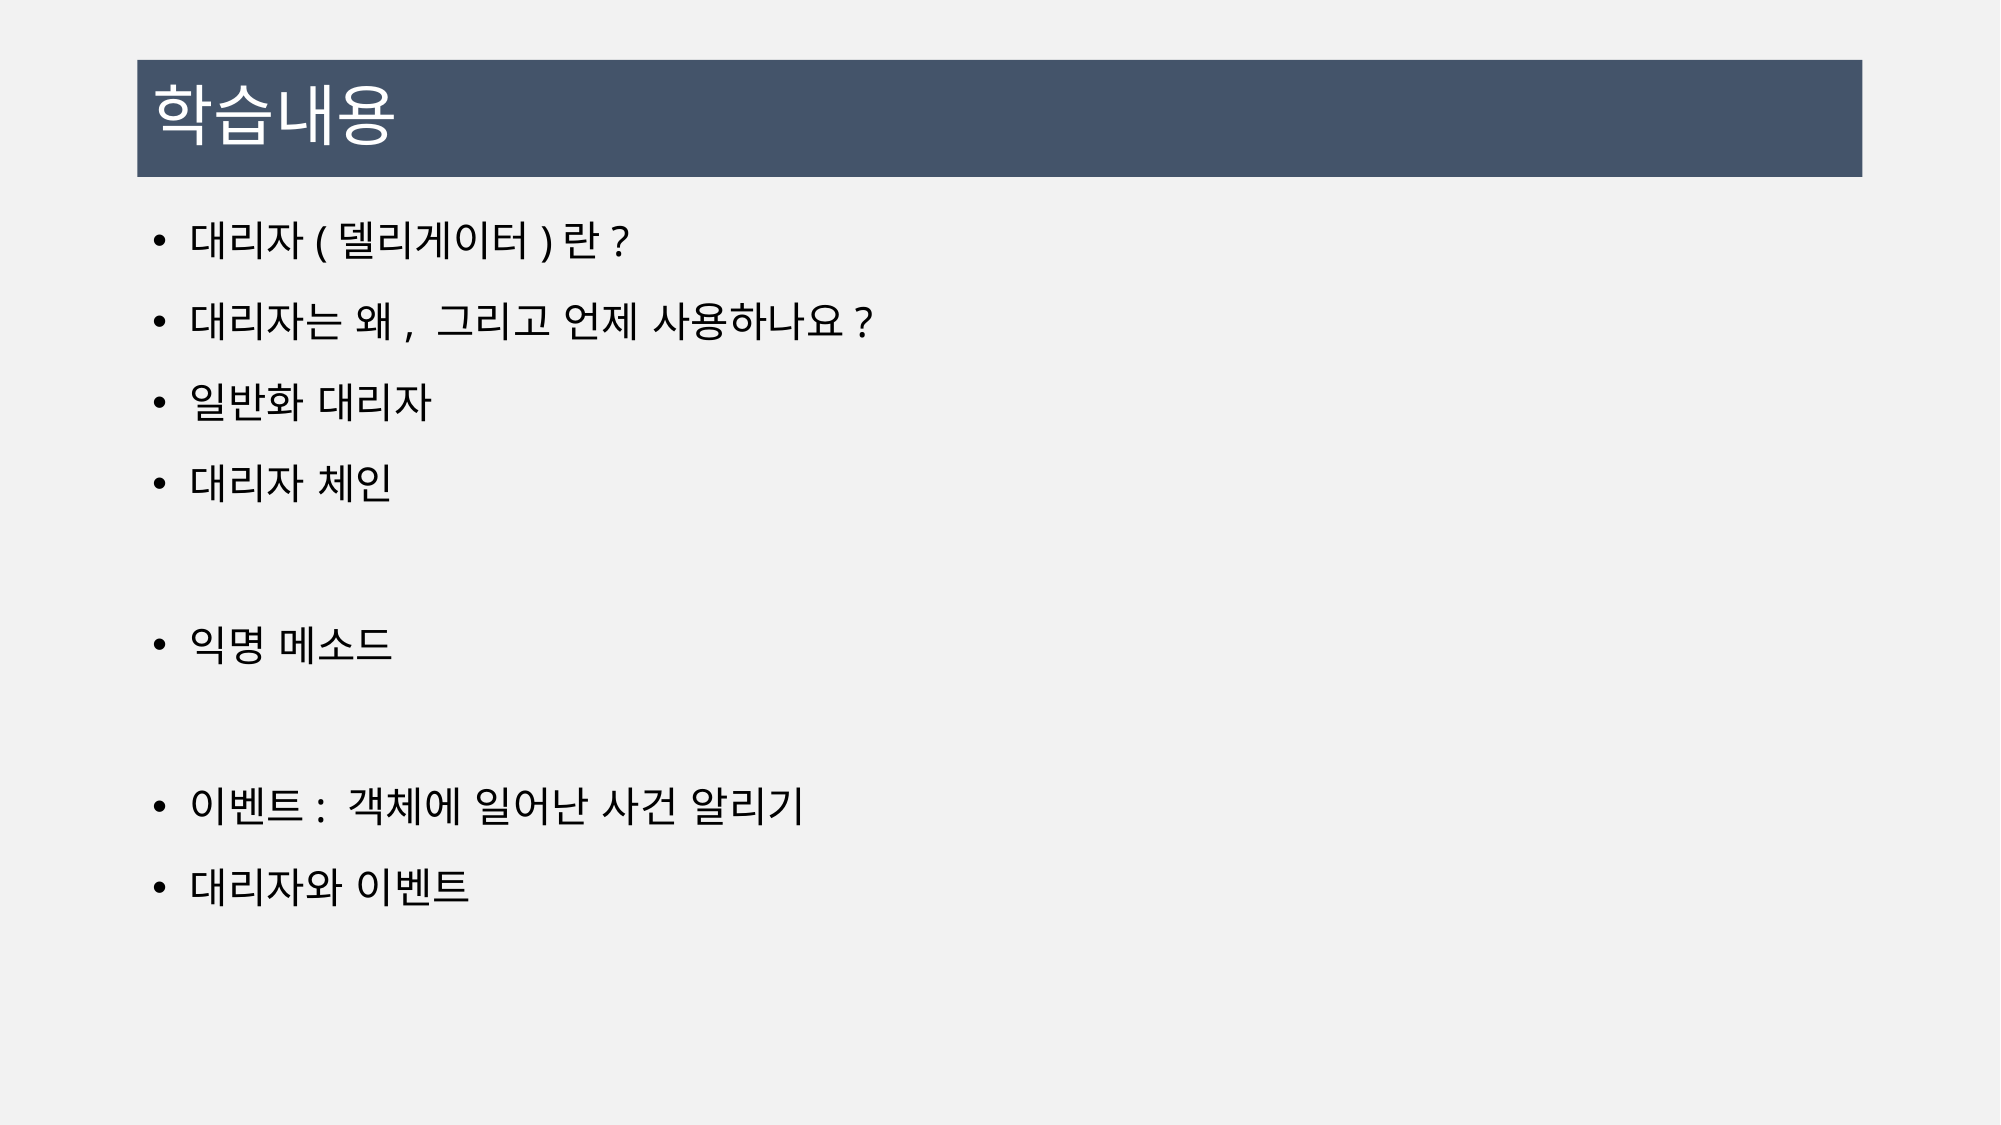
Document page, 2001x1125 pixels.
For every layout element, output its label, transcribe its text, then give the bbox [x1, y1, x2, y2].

title 학습내용 [137, 59, 1863, 177]
list 대리자(델리게이터)란? 대리자는 왜, 그리고 언제 사용하나요? 일반화 대리자 대리자 체인 익명 메소드 이벤트: 객체에 일어난 사건 알리기 대리자와 이벤트 [137, 197, 1863, 1040]
